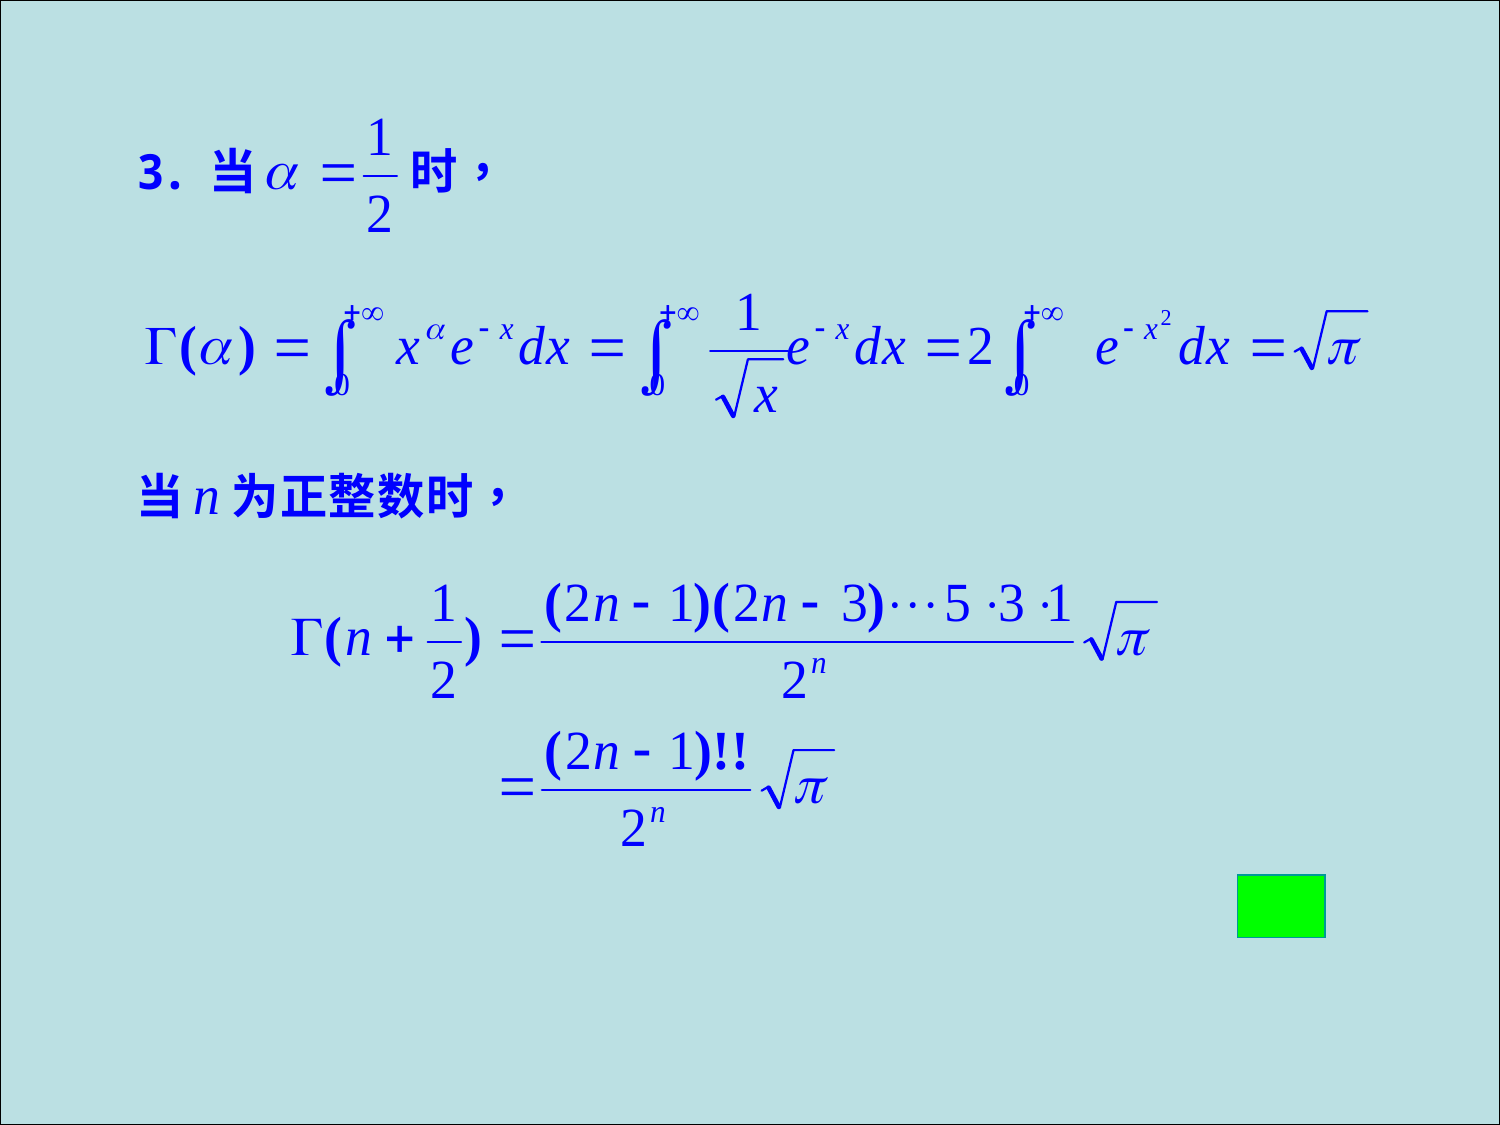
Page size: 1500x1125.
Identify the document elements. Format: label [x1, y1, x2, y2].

text_box [1237, 902, 1325, 938]
list [136, 101, 1408, 894]
